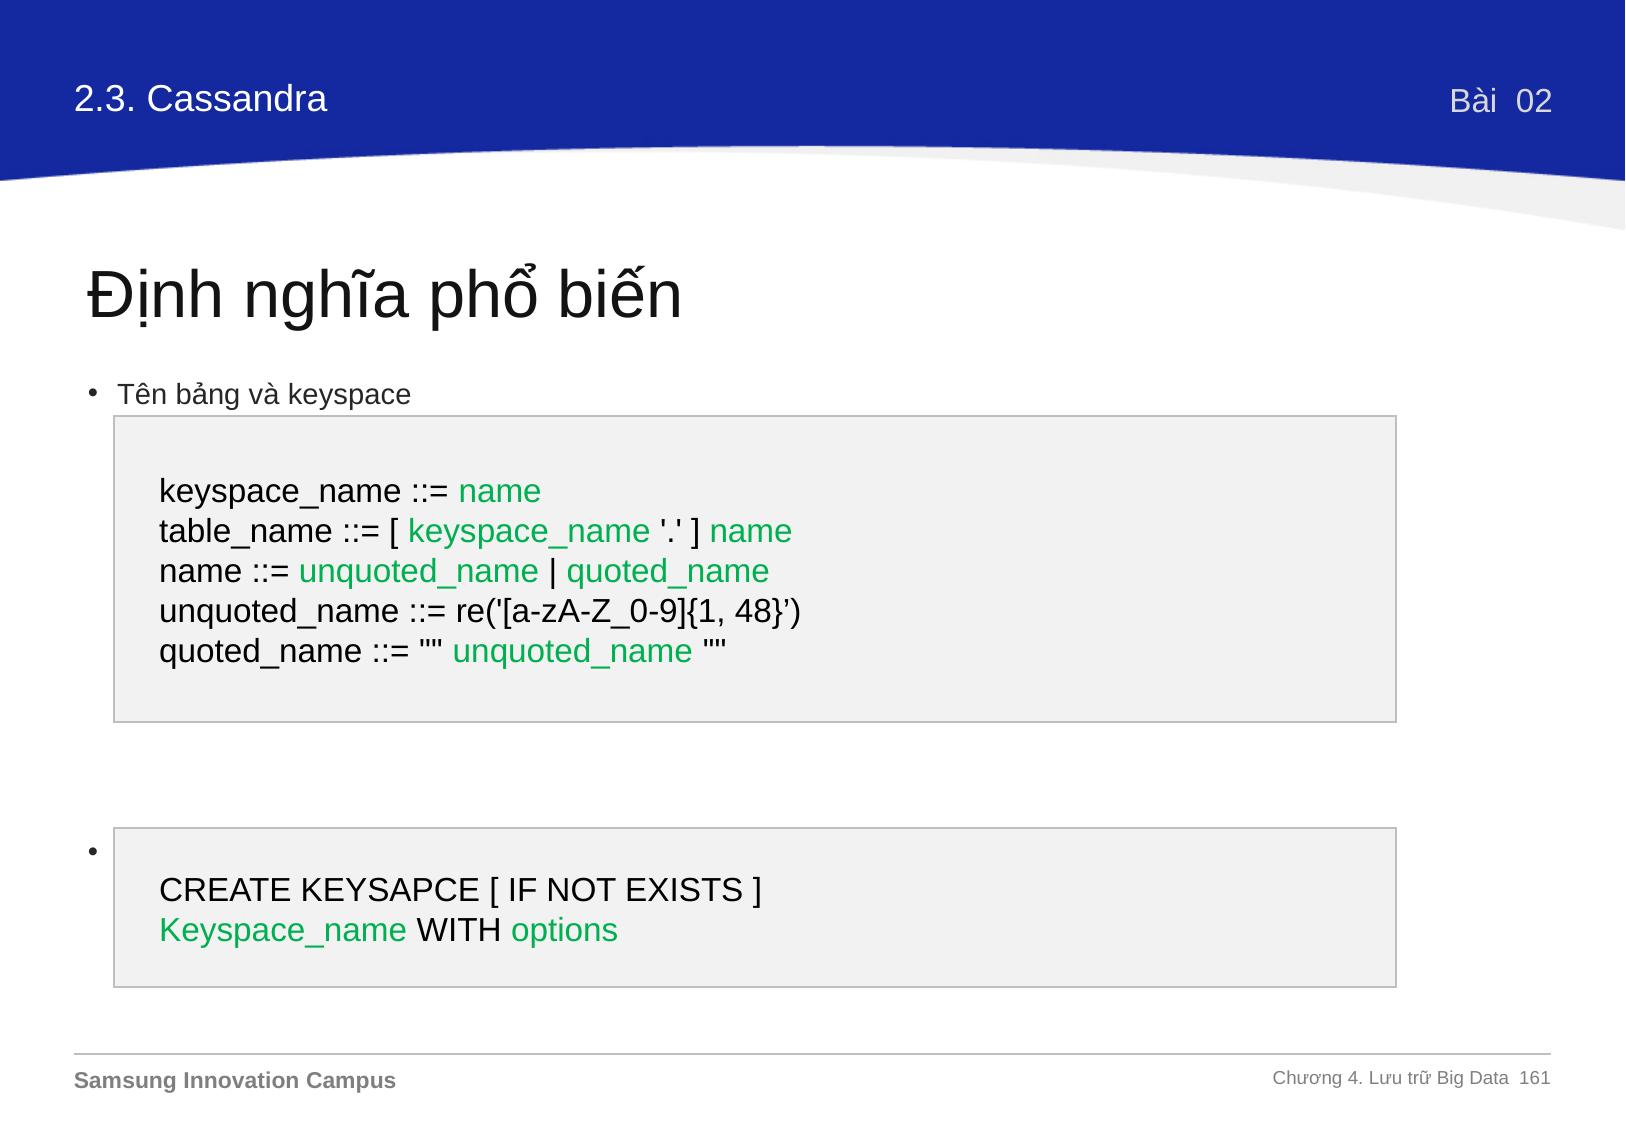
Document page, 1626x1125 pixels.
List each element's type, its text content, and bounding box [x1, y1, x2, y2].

list Tên bảng và keyspace Tạo keyspace [87, 365, 1531, 516]
text_box keyspace_name ::= name table_name ::= [ keyspace_name '.' ] name name ::= unquoted_name | quoted_name unquoted_name ::= re('[a-zA-Z_0-9]{1, 48}’) quoted_name ::= '"' unquoted_name '"' [114, 416, 1396, 722]
text_box CREATE KEYSAPCE [ IF NOT EXISTS ] Keyspace_name WITH options [114, 828, 1396, 988]
list Bài 02 [1423, 79, 1554, 120]
list 2.3. Cassandra [73, 73, 980, 119]
list Định nghĩa phổ biến [87, 249, 1531, 331]
picture [0, 0, 1625, 1125]
